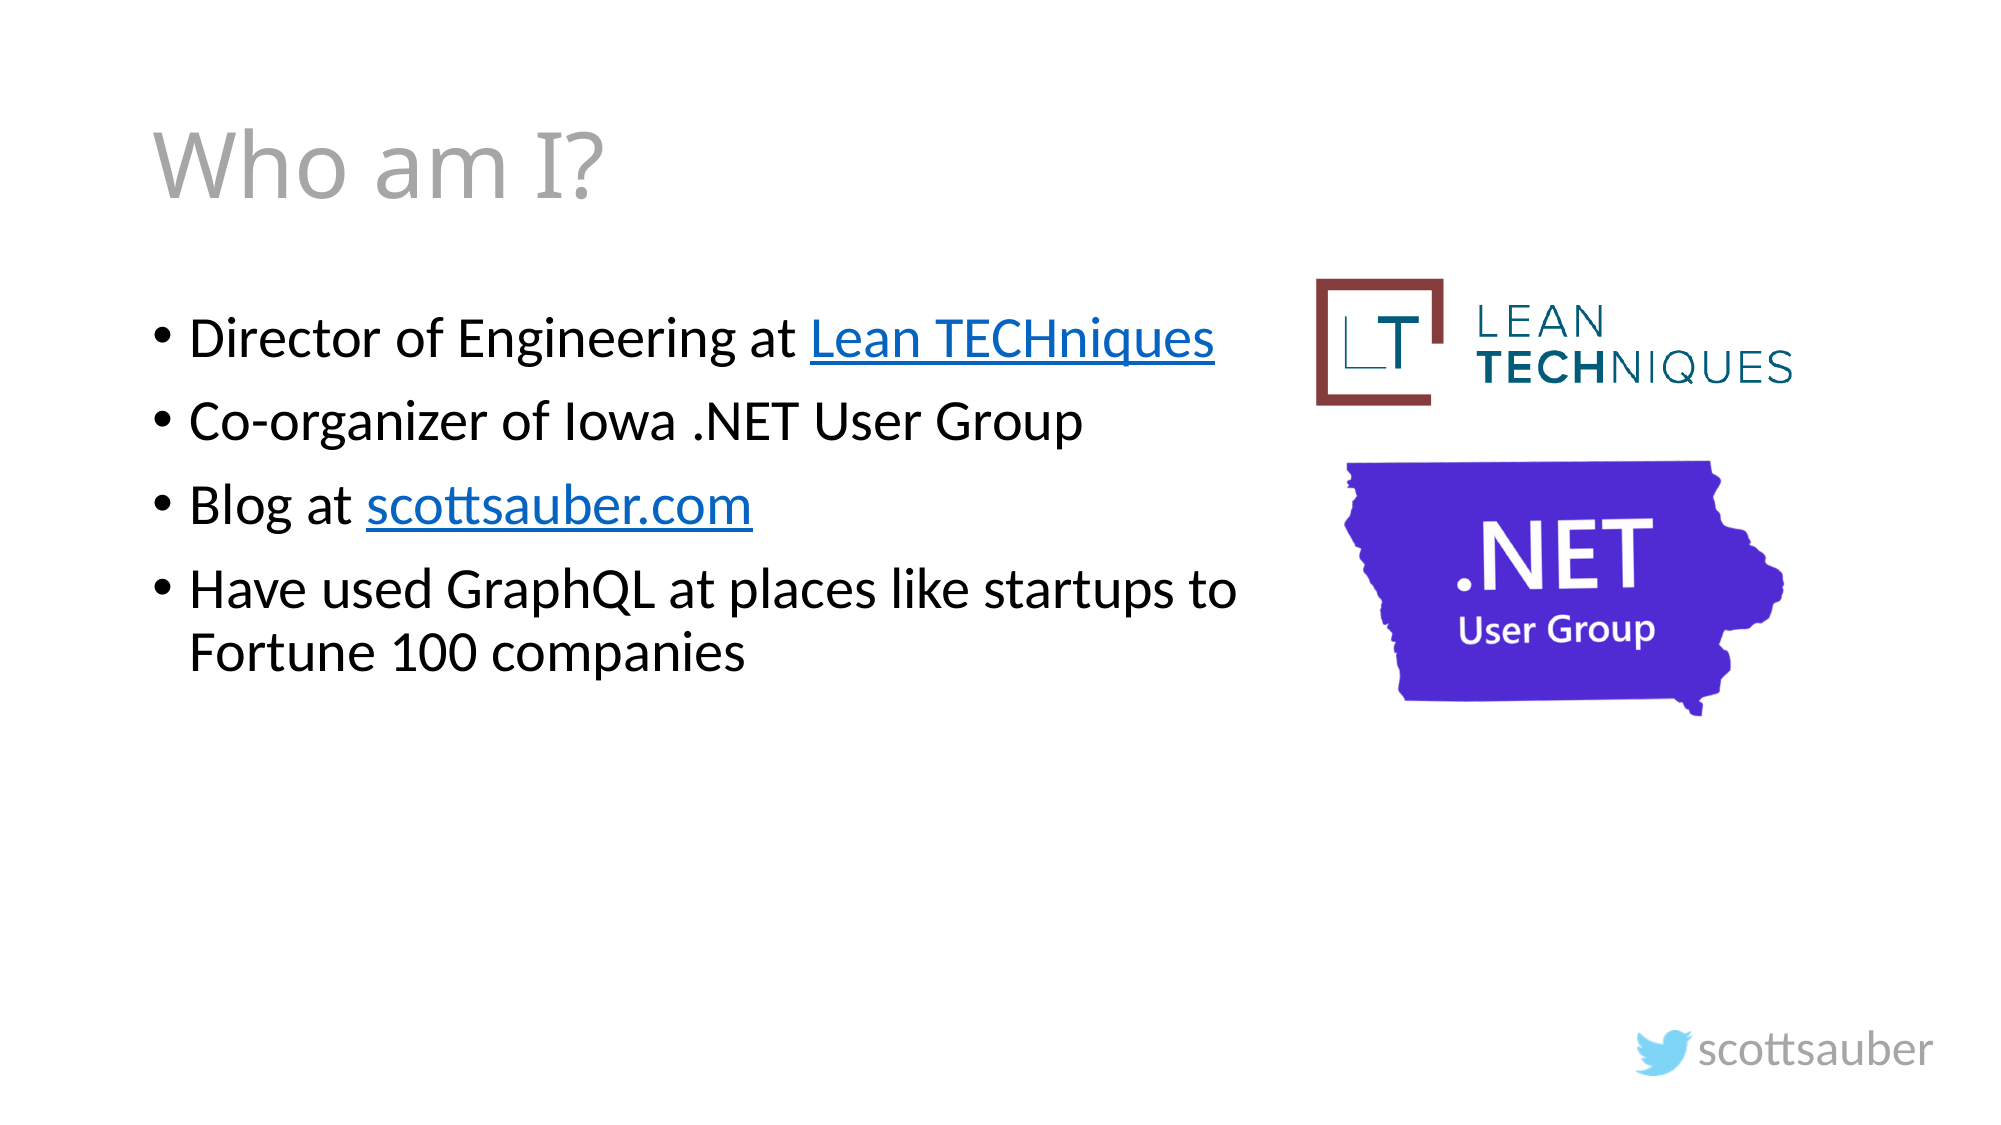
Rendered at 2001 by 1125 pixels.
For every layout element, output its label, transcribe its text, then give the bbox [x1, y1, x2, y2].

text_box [1635, 1014, 1986, 1093]
list Director of Engineering at Lean TECHniques Co-organizer of Iowa .NET User Group Blog at scottsauber.com Have used GraphQL at places like startups to Fortune 100 companies [137, 299, 1863, 1101]
picture [1316, 278, 1792, 407]
title Who am I? [137, 59, 1863, 278]
picture [1337, 448, 1792, 733]
